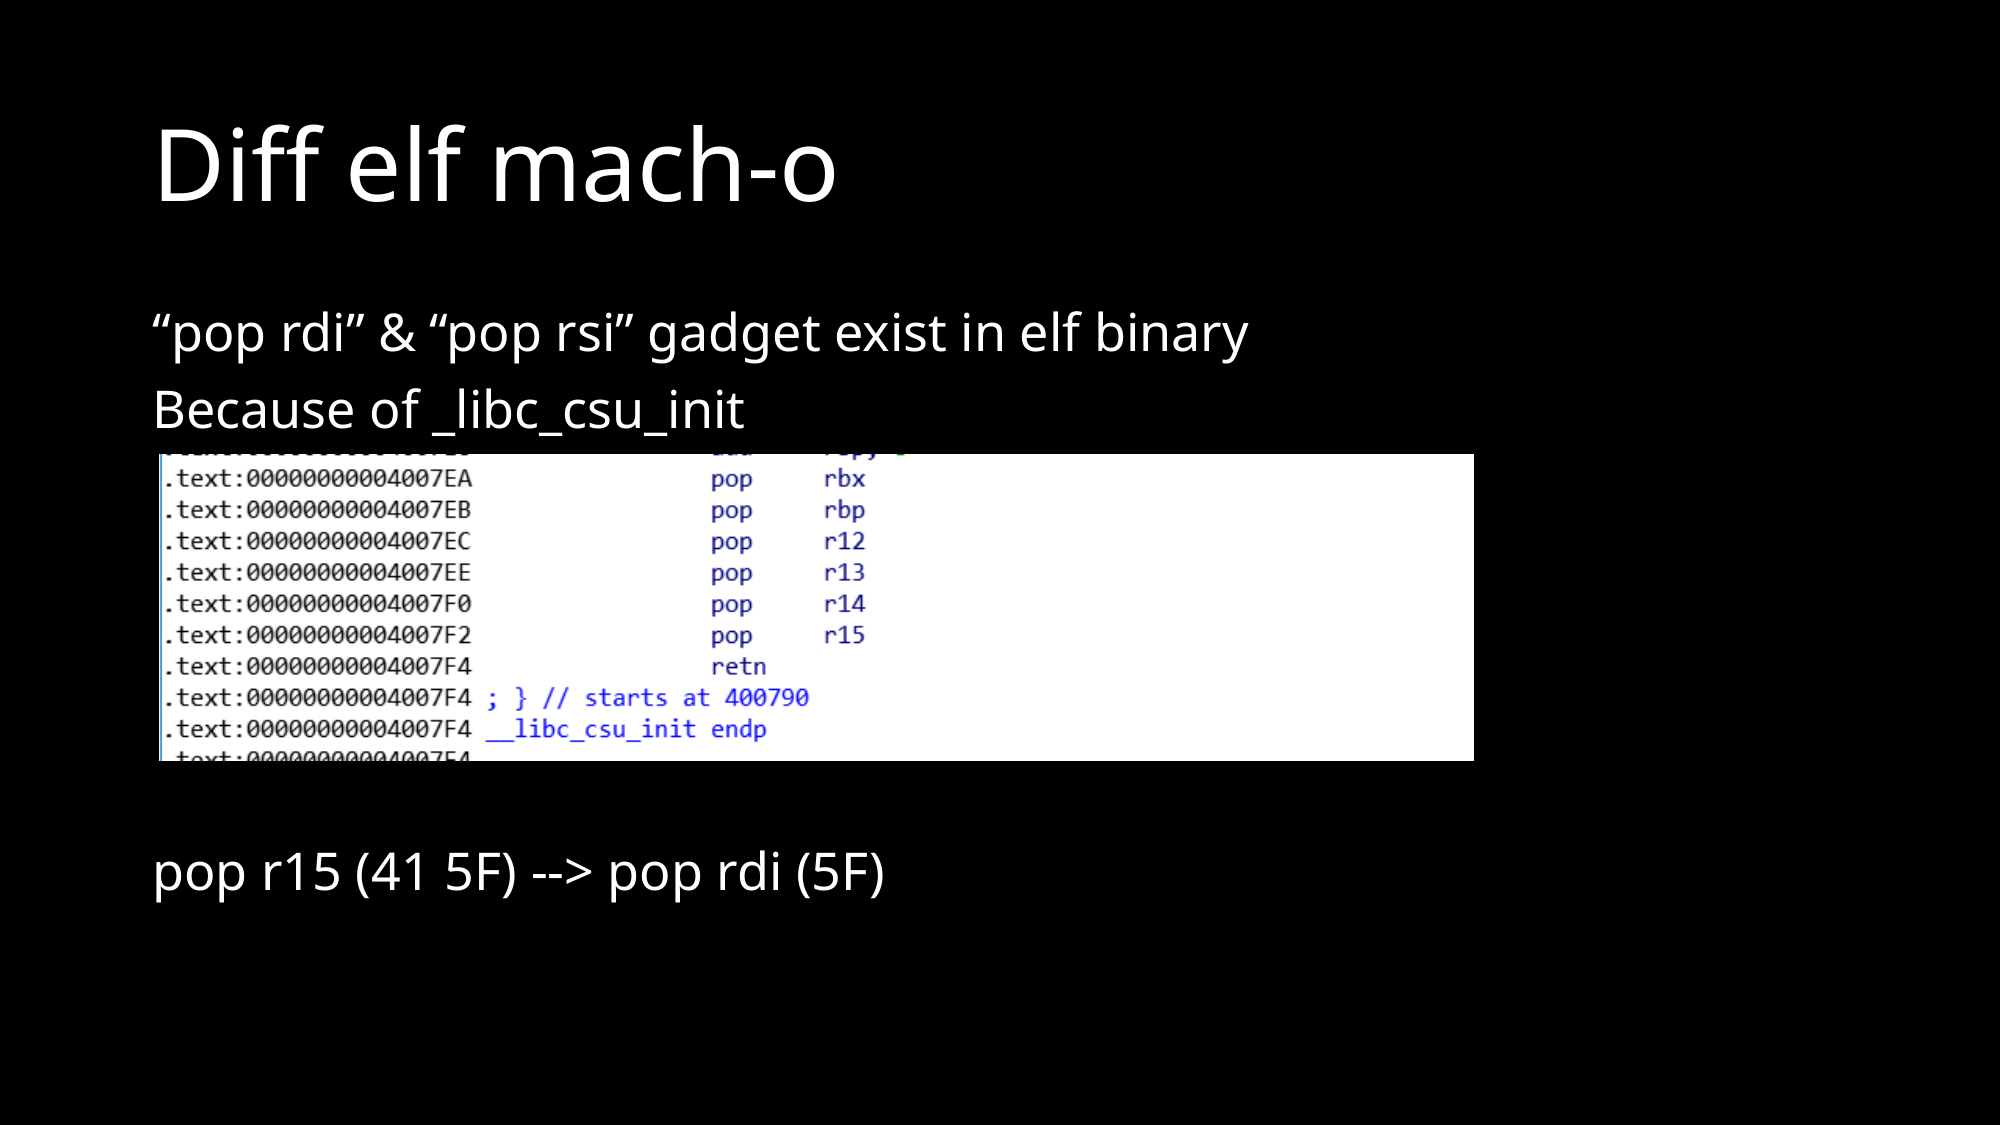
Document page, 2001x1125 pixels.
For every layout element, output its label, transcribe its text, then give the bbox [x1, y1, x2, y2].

picture [159, 454, 1474, 761]
title Diff elf mach-o [137, 59, 1863, 278]
list “pop rdi” & “pop rsi” gadget exist in elf binary Because of _libc_csu_init pop r15 (41 5F) --> pop rdi (5F) [137, 299, 1863, 1014]
